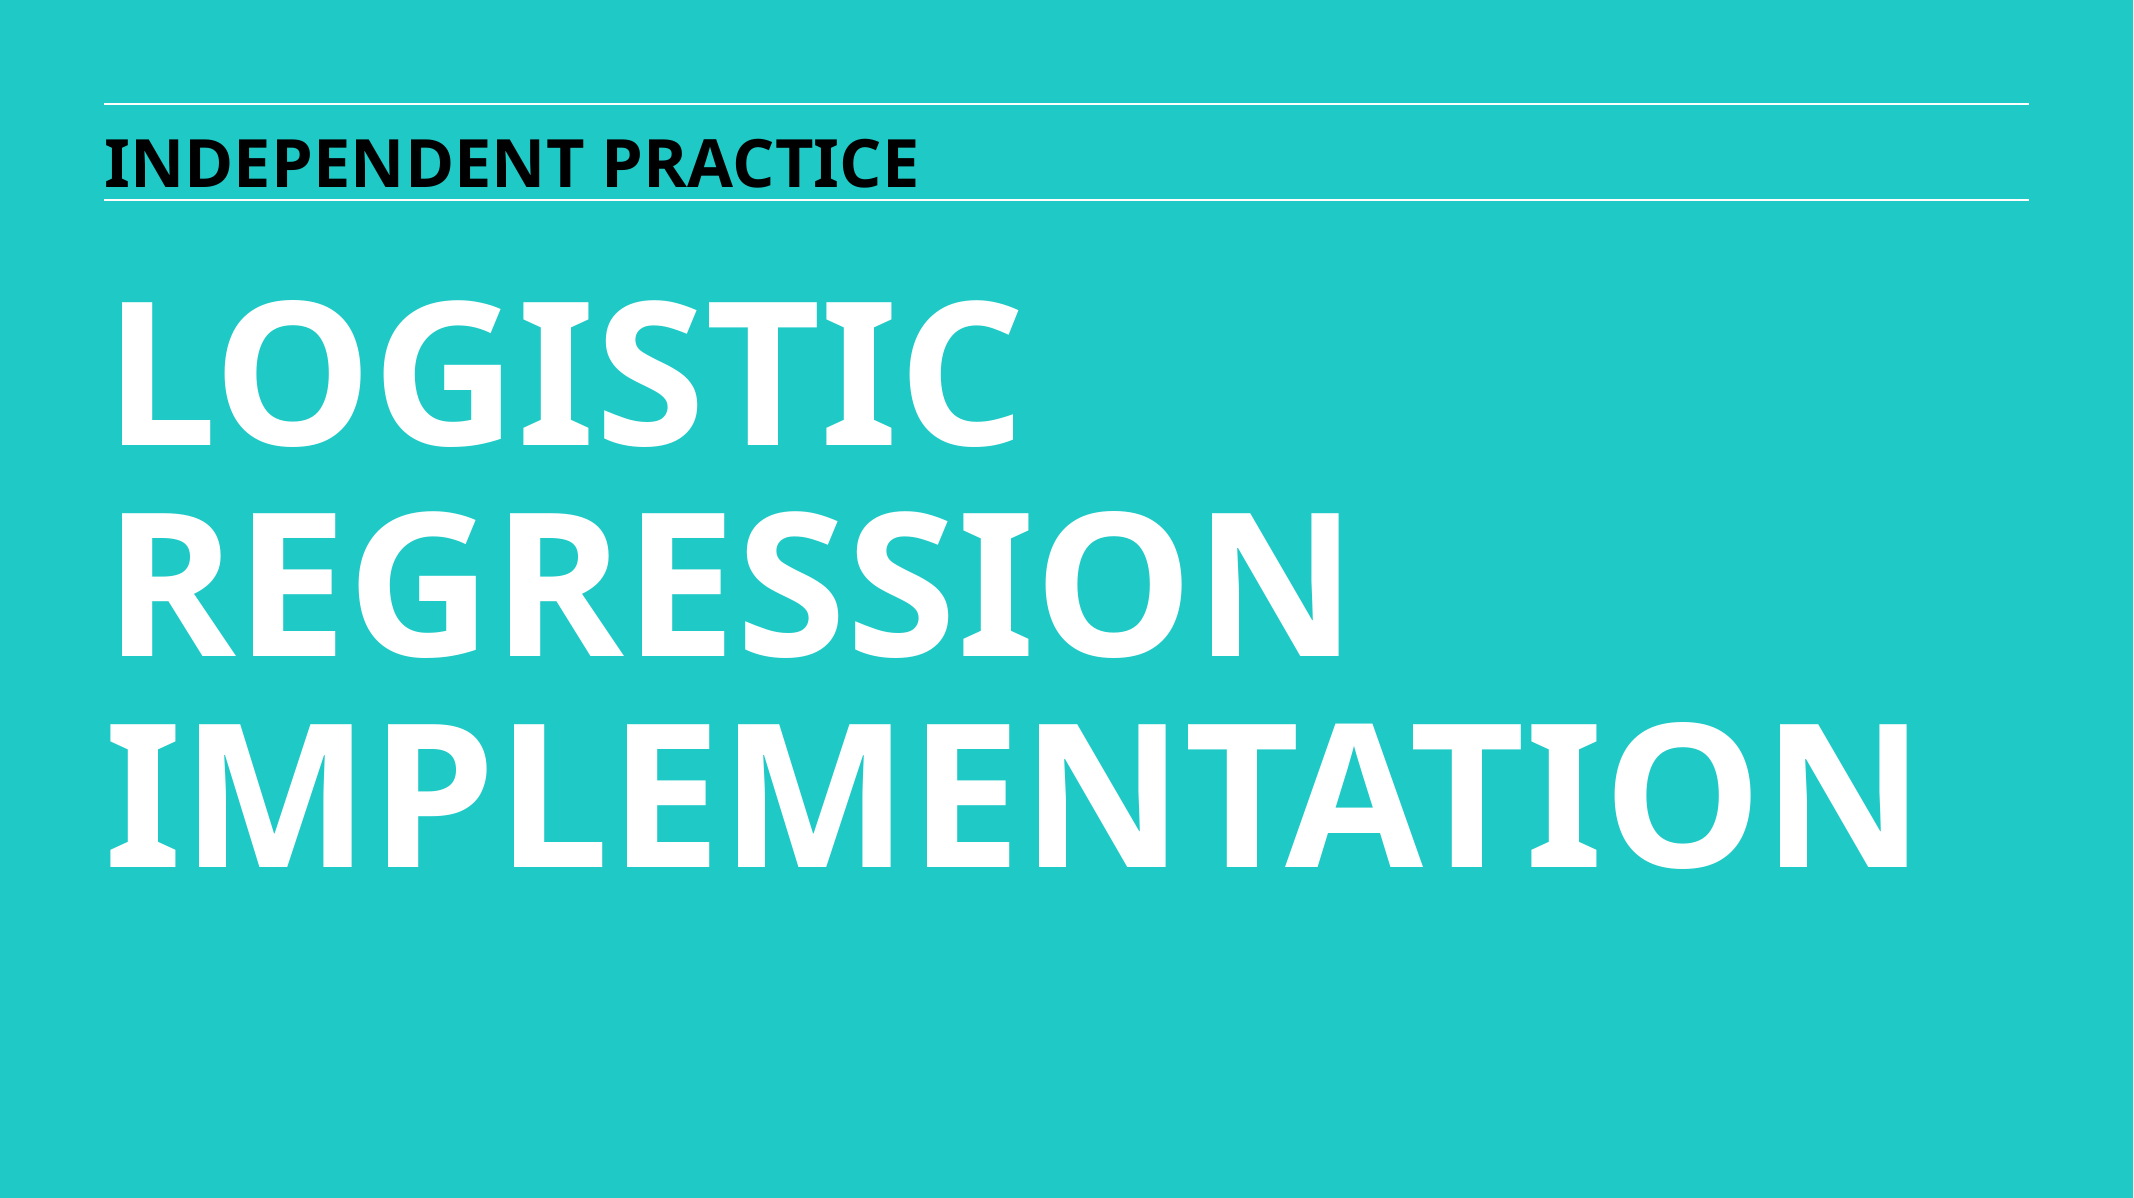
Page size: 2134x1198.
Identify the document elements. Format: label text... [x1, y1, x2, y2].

text_box LOGISTIC REGRESSION IMPLEMENTATION [104, 241, 2030, 703]
text_box INDEPENDENT PRACTICE [104, 120, 2030, 192]
